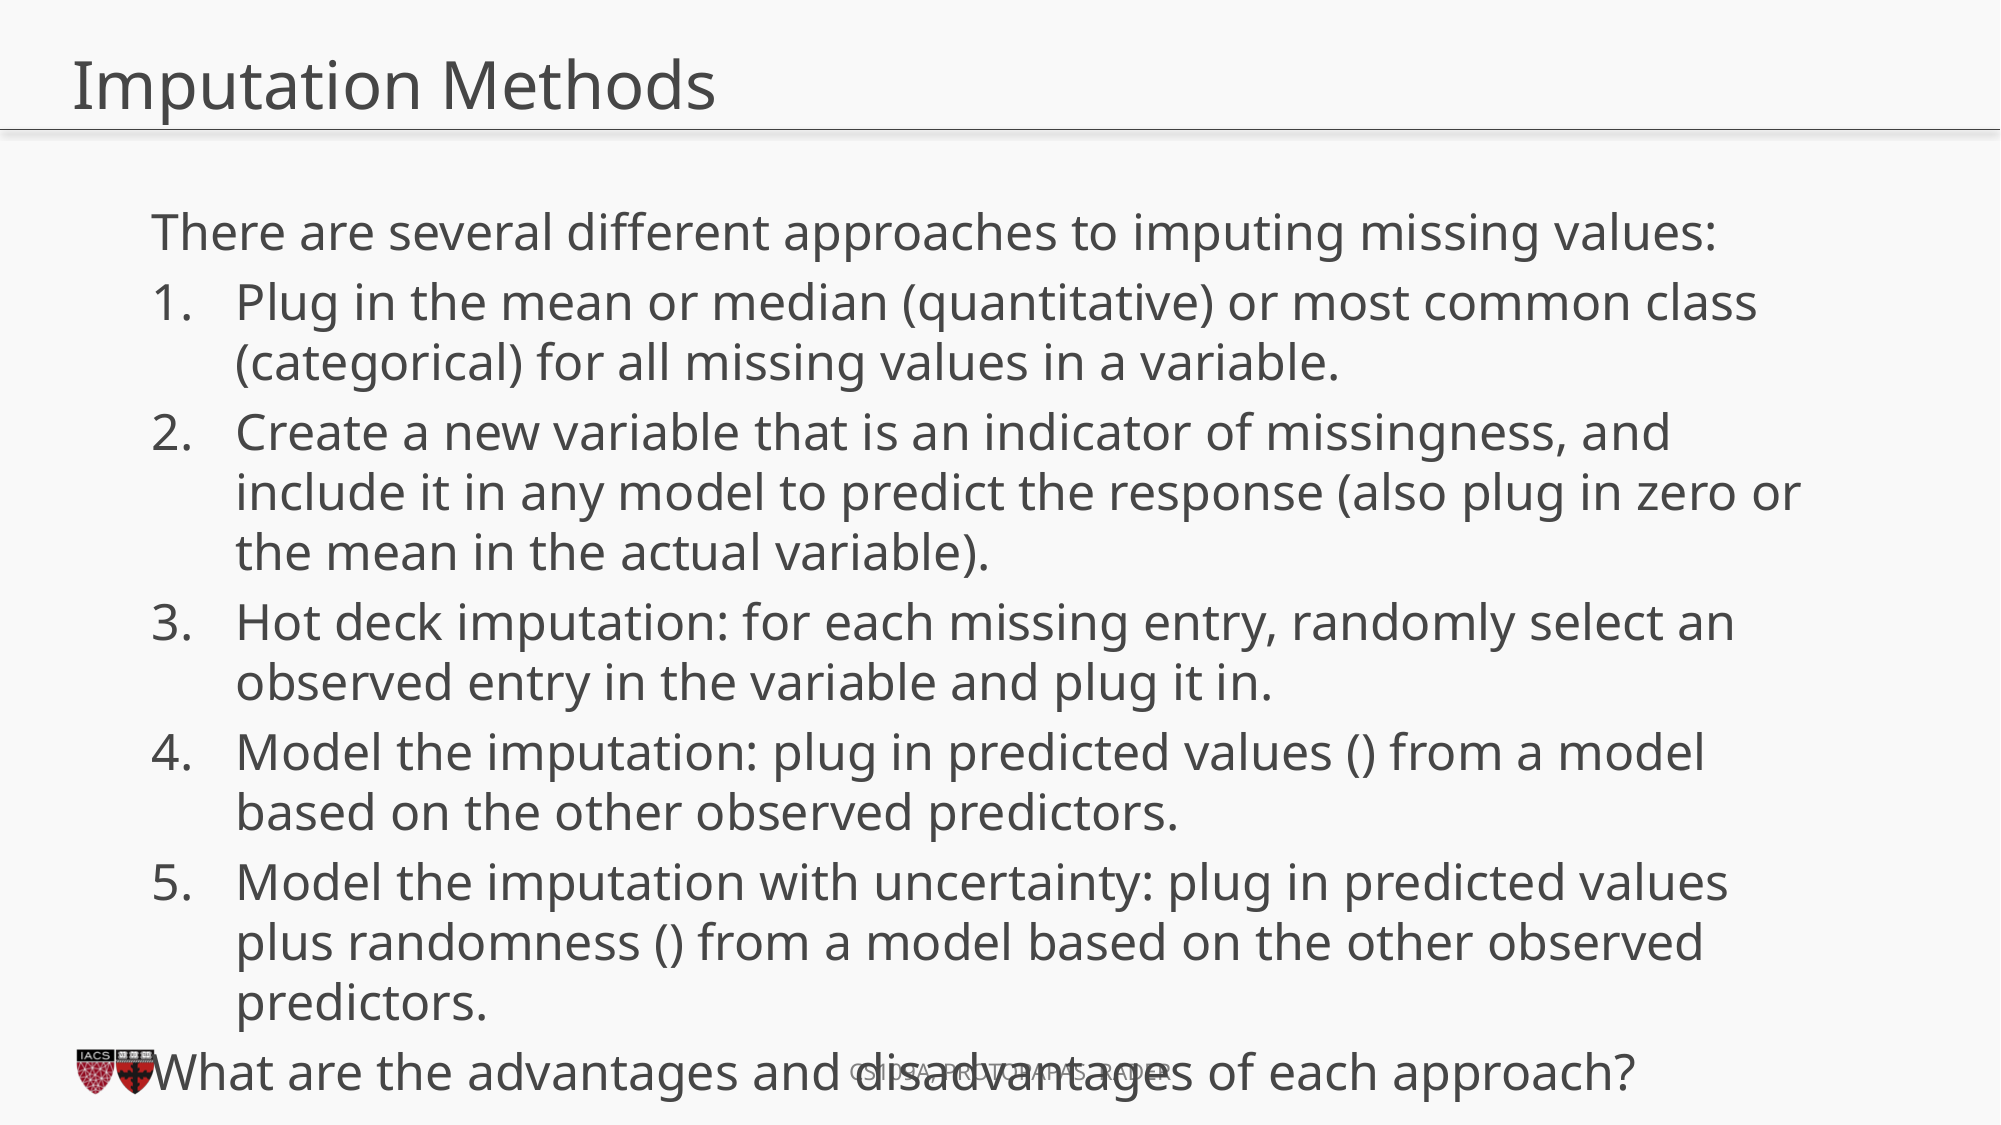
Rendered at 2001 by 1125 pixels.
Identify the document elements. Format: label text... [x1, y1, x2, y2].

picture [75, 1049, 155, 1095]
title Imputation Methods [57, 35, 1943, 162]
